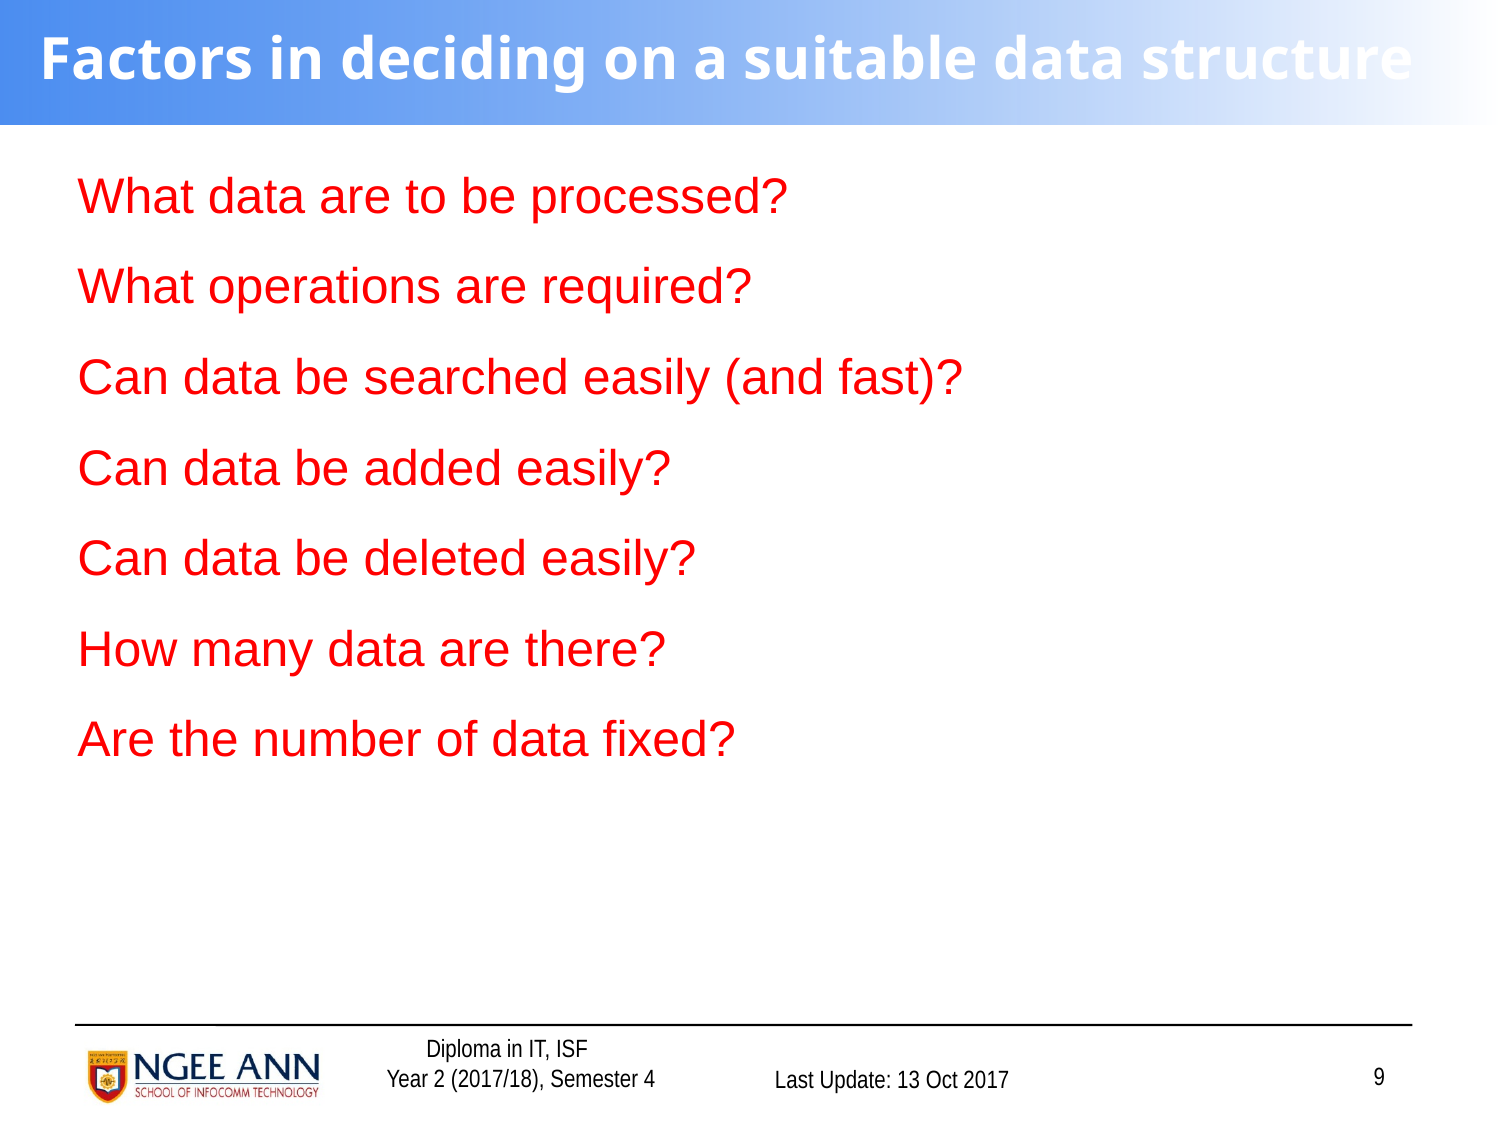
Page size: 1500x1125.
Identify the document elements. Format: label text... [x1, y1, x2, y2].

title Factors in deciding on a suitable data structure [23, 0, 1500, 115]
picture [62, 1028, 344, 1125]
list What data are to be processed? What operations are required? Can data be searched easily (and fast)? Can data be added easily? Can data be deleted easily? How many data are there? Are the number of data fixed? [62, 162, 1463, 1025]
